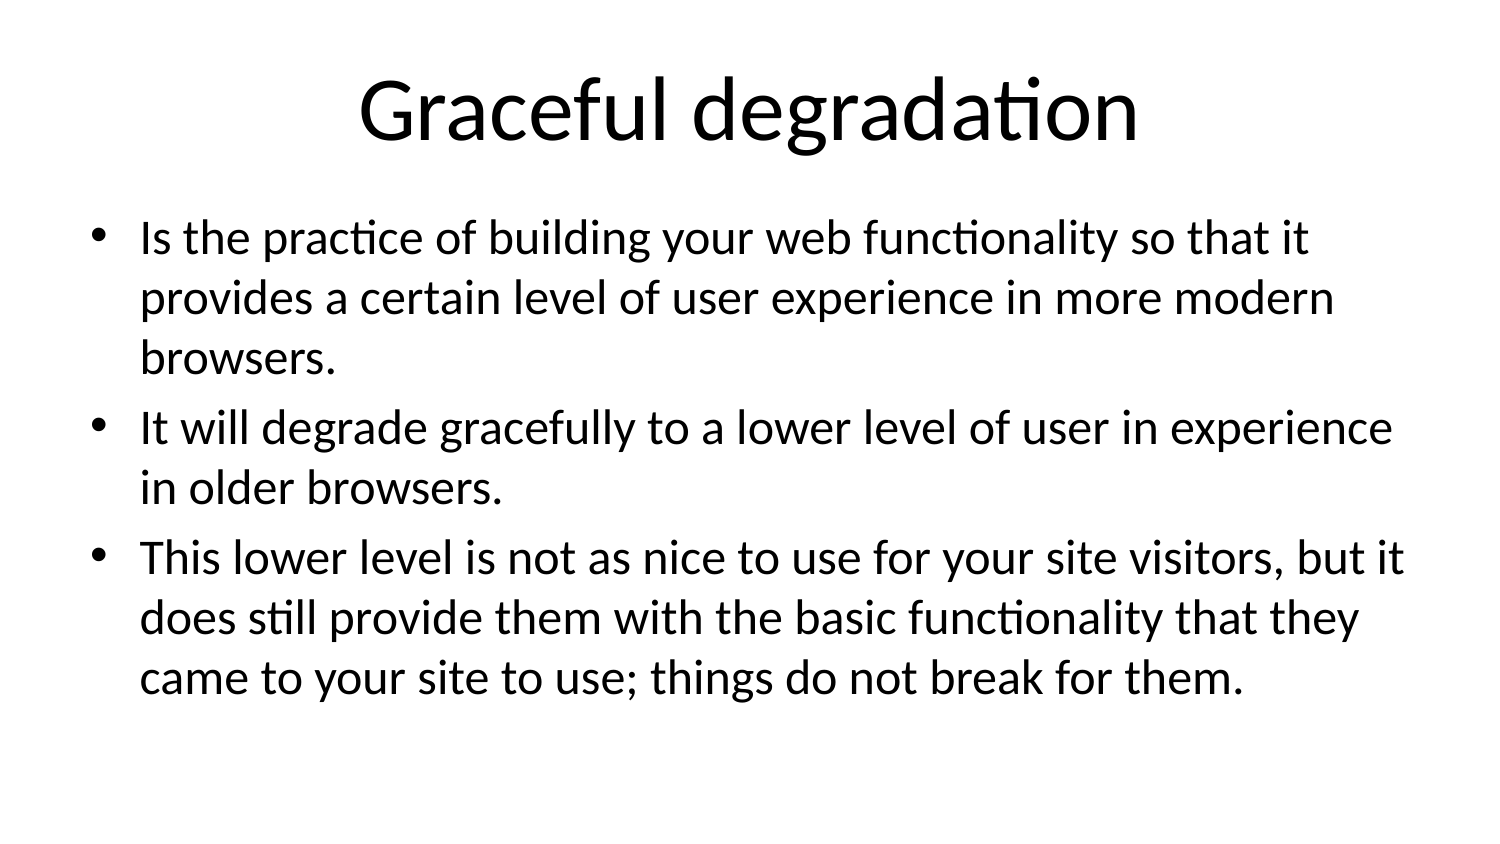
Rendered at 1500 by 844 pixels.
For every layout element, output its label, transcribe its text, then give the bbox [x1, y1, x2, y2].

title Graceful degradation [75, 33, 1425, 175]
list Is the practice of building your web functionality so that it provides a certain level of user experience in more modern browsers. It will degrade gracefully to a lower level of user in experience in older browsers. This lower level is not as nice to use for your site visitors, but it does still provide them with the basic functionality that they came to your site to use; things do not break for them. [75, 196, 1425, 754]
